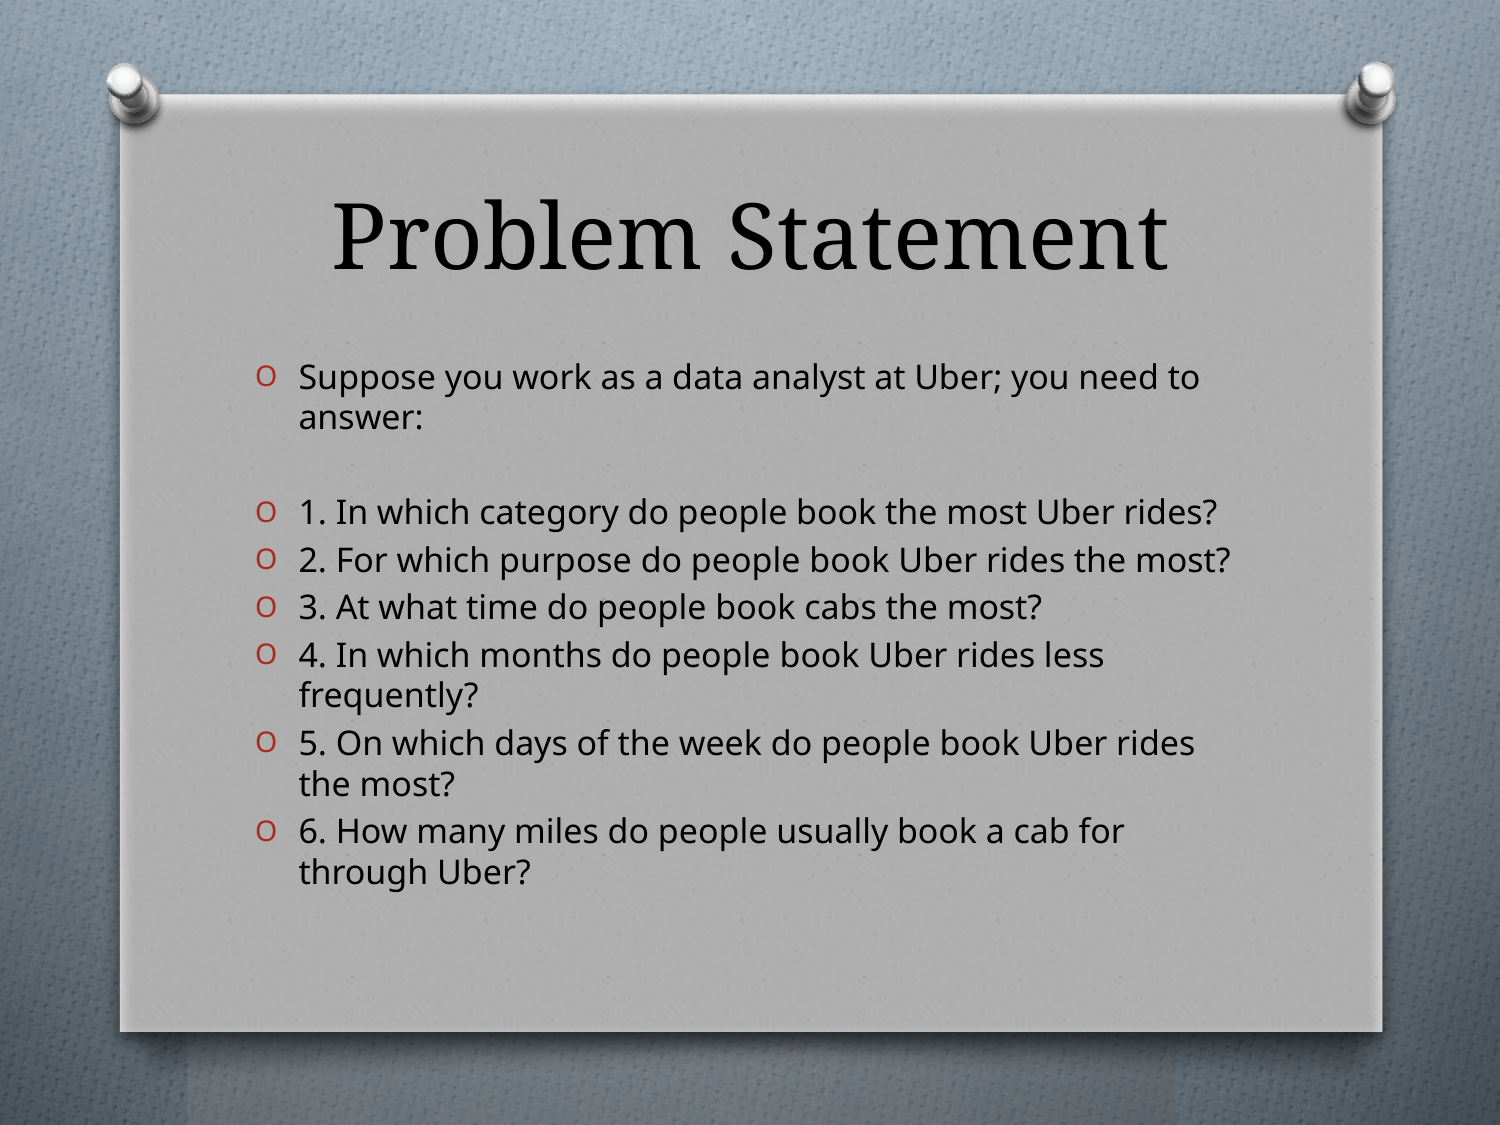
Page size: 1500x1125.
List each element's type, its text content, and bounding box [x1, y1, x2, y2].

list Suppose you work as a data analyst at Uber; you need to answer: 1. In which category do people book the most Uber rides? 2. For which purpose do people book Uber rides the most? 3. At what time do people book cabs the most? 4. In which months do people book Uber rides less frequently? 5. On which days of the week do people book Uber rides the most? 6. How many miles do people usually book a cab for through Uber? [240, 347, 1257, 939]
picture [75, 29, 198, 153]
title Problem Statement [179, 134, 1323, 332]
picture [1317, 35, 1439, 156]
